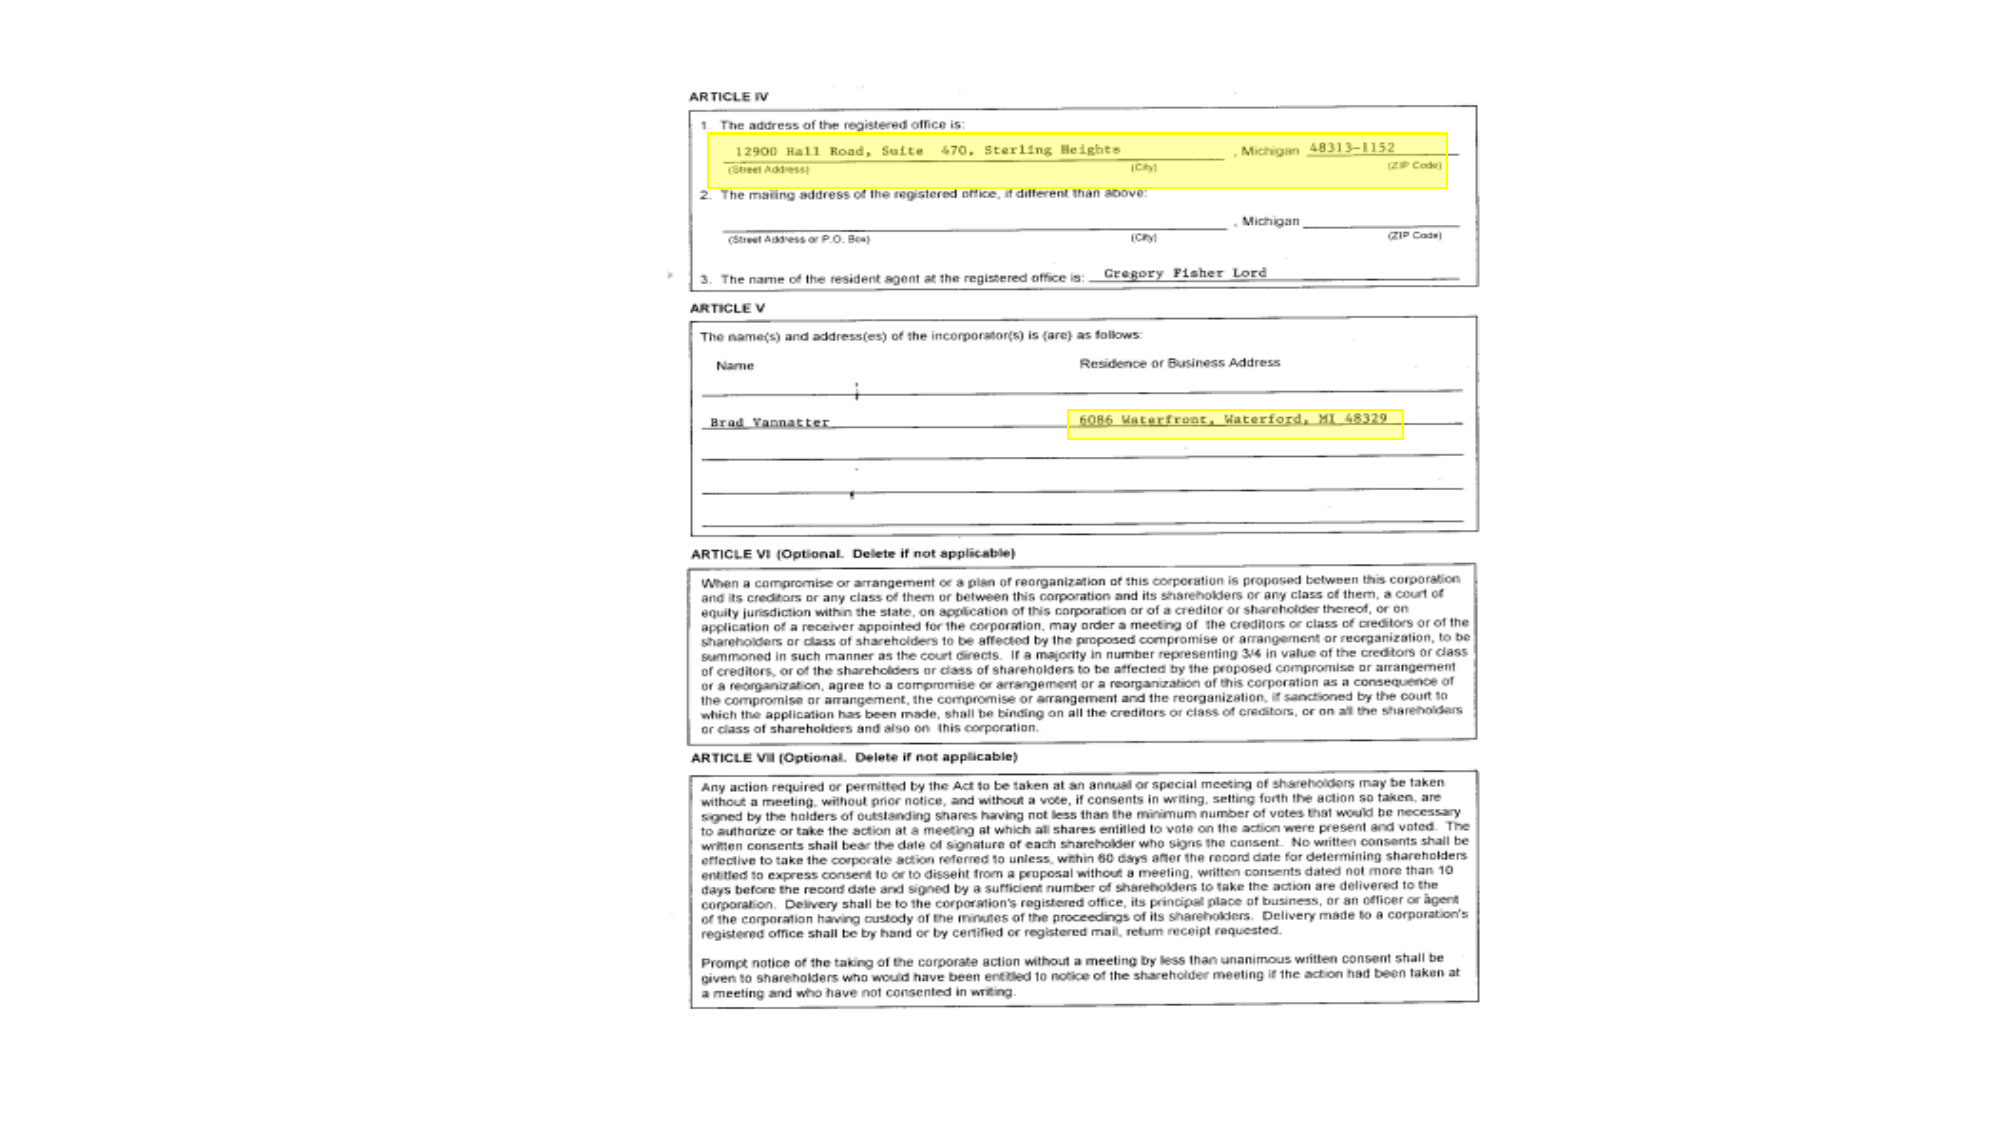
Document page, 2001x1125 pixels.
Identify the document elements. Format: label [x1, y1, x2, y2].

picture [653, 78, 1497, 1014]
